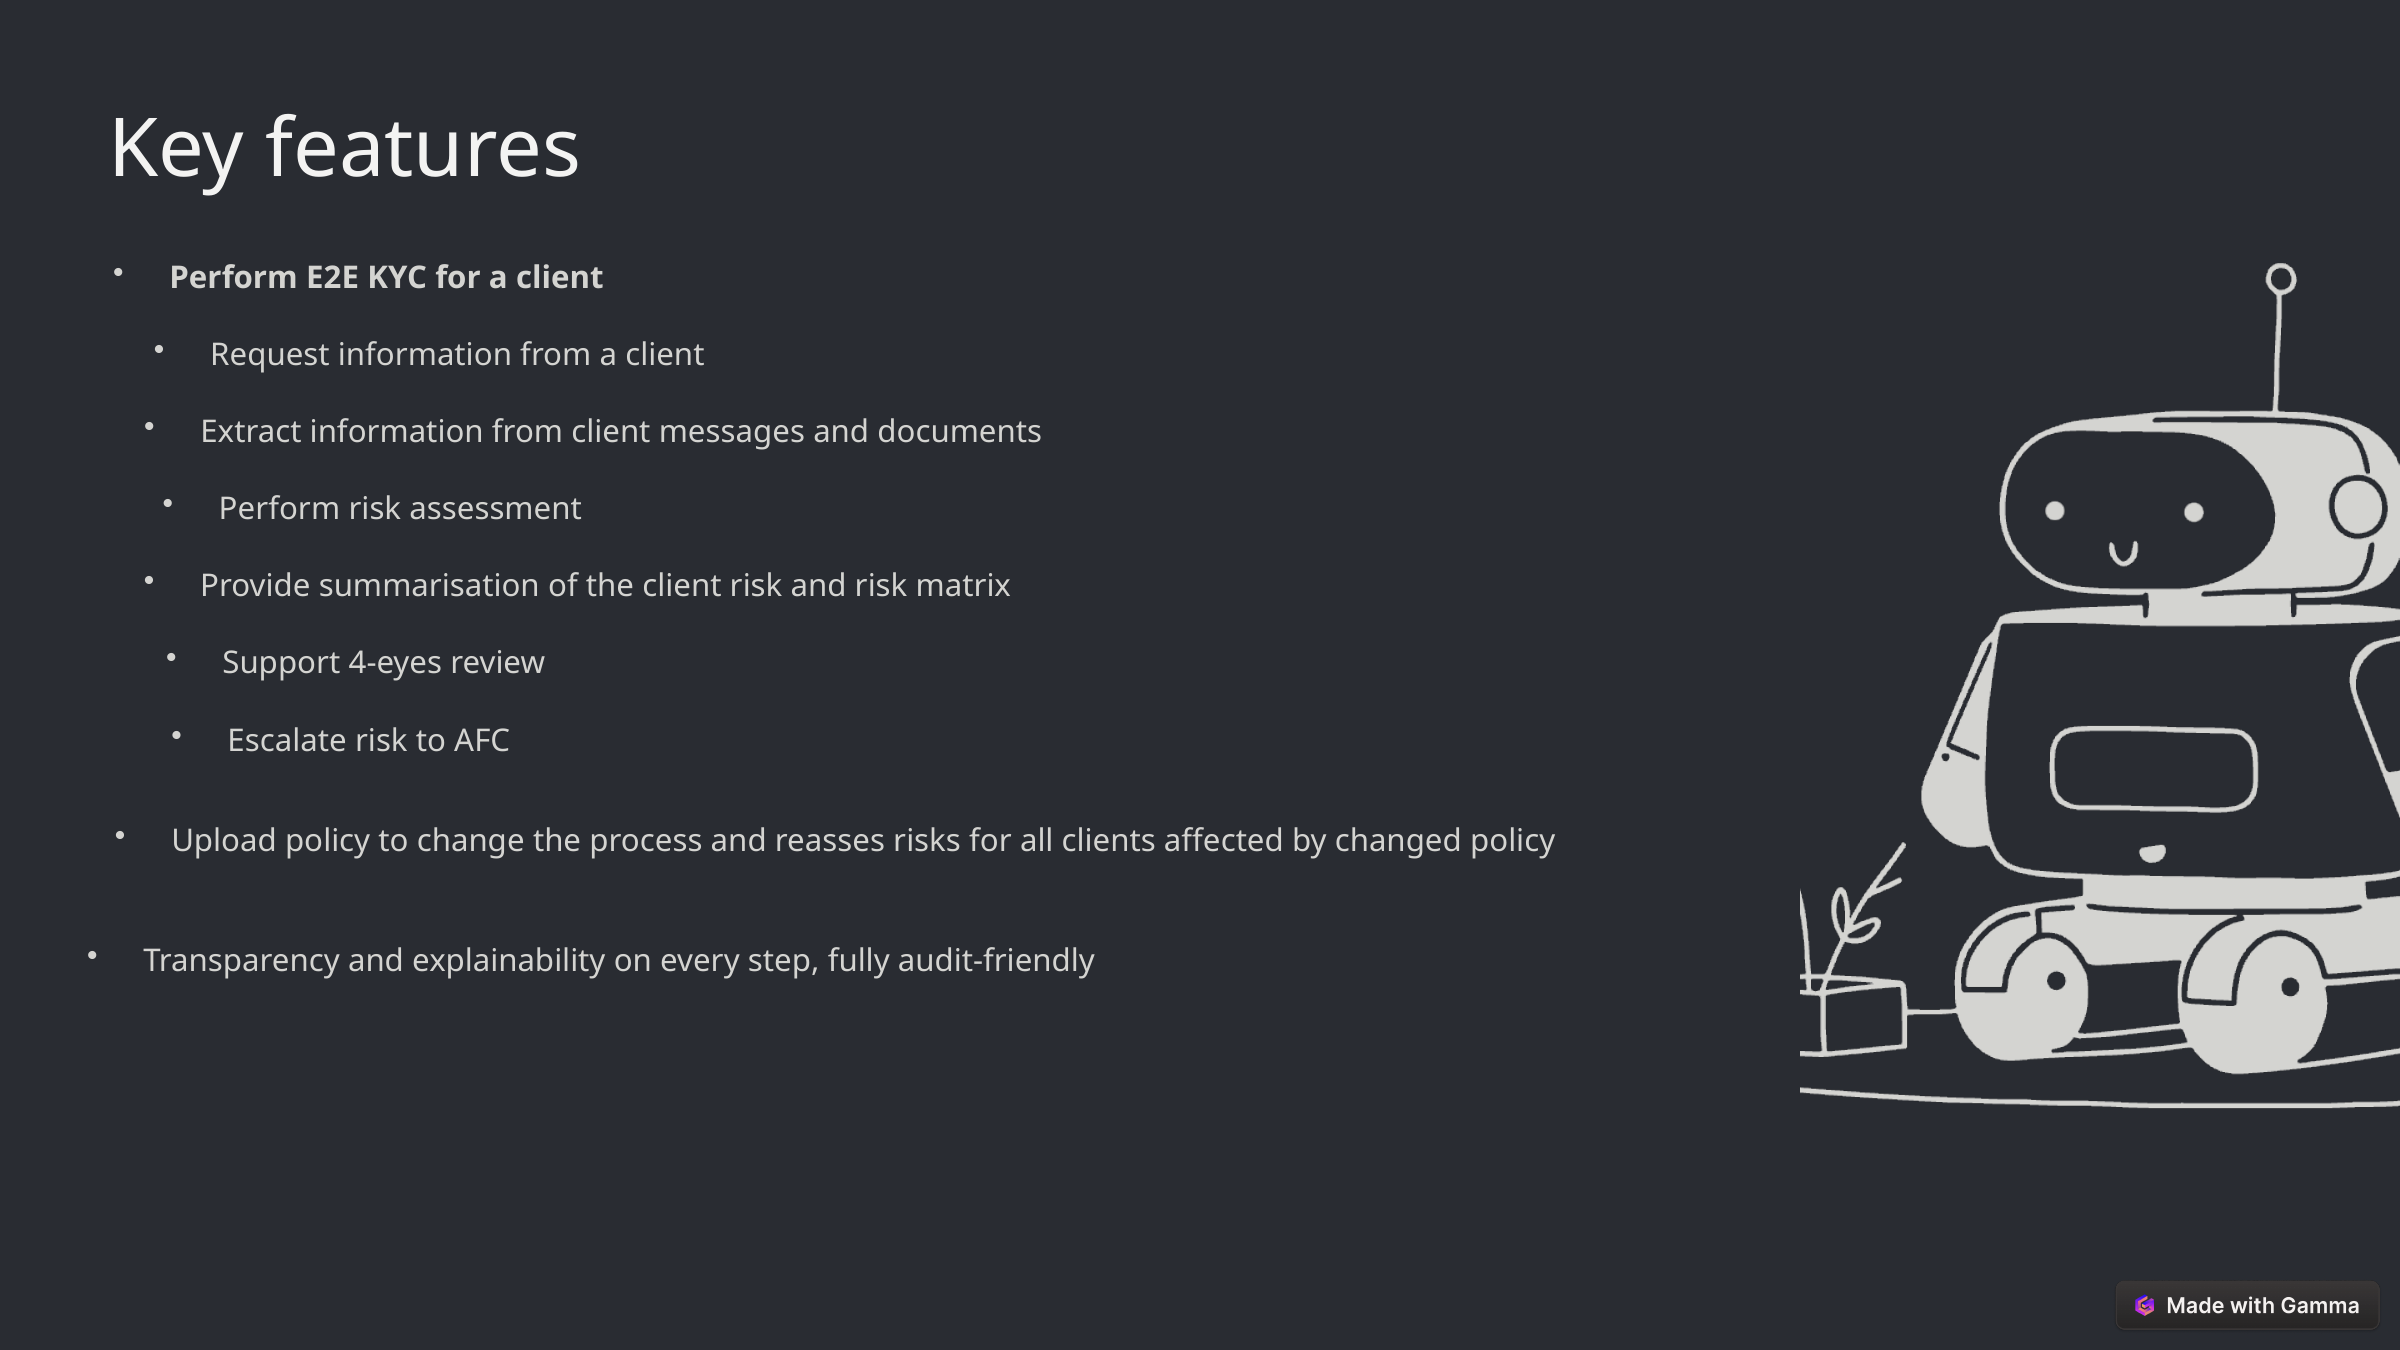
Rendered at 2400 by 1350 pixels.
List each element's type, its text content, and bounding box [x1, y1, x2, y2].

picture [1799, 0, 2400, 1350]
text_box Key features [108, 90, 603, 193]
text_box Upload policy to change the process and reasses risks for all clients affected by changed policy [114, 805, 1686, 858]
text_box Perform E2E KYC for a client [113, 242, 605, 295]
text_box Provide summarisation of the client risk and risk matrix [87, 550, 1013, 603]
text_box Transparency and explainability on every step, fully audit-friendly [87, 925, 1097, 978]
text_box Support 4-eyes review [109, 628, 546, 681]
text_box Perform risk assessment [106, 473, 591, 526]
text_box Request information from a client [97, 319, 706, 372]
text_box Escalate risk to AFC [114, 705, 511, 758]
text_box Extract information from client messages and documents [87, 396, 1044, 449]
